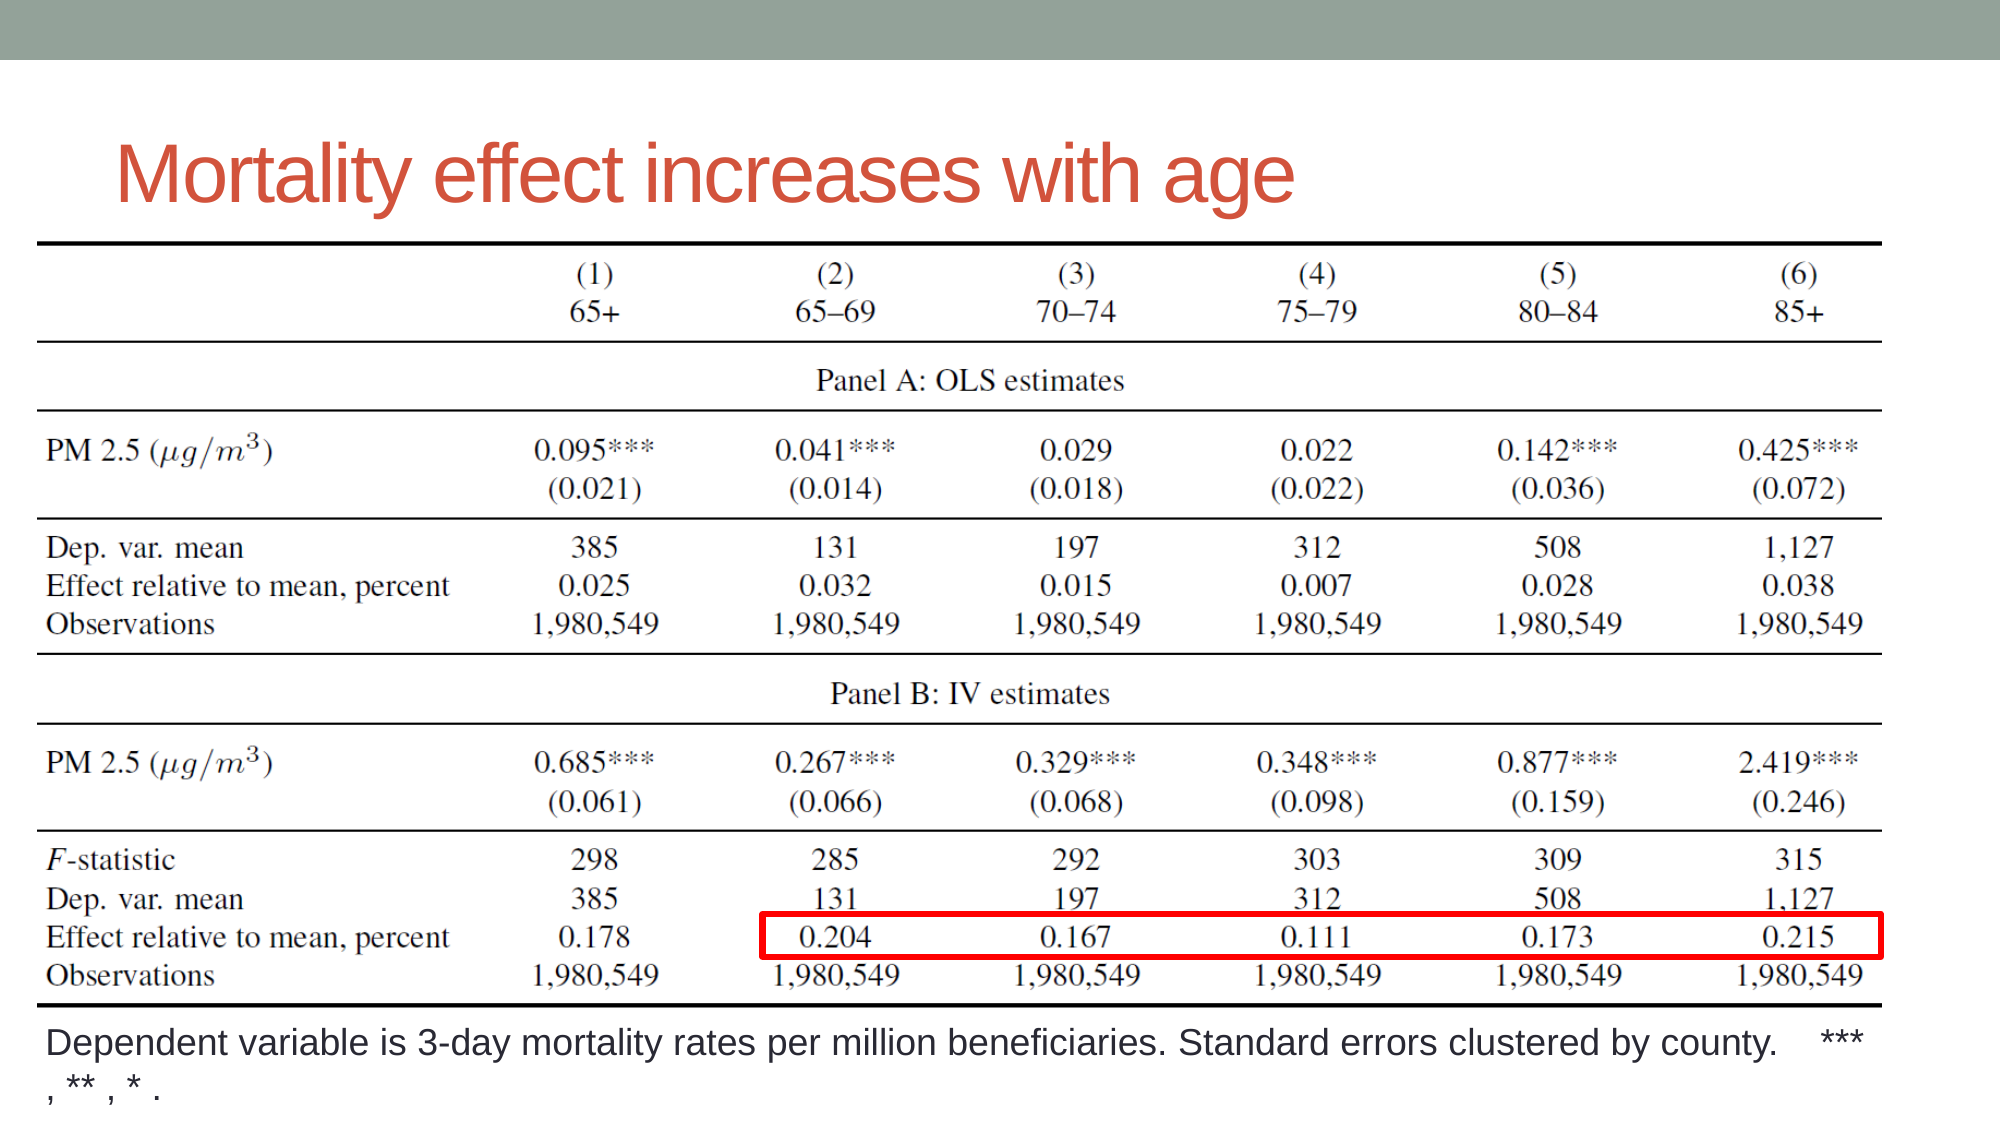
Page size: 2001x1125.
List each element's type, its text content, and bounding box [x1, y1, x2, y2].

title Mortality effect increases with age [99, 87, 1900, 250]
picture [37, 237, 1882, 1013]
